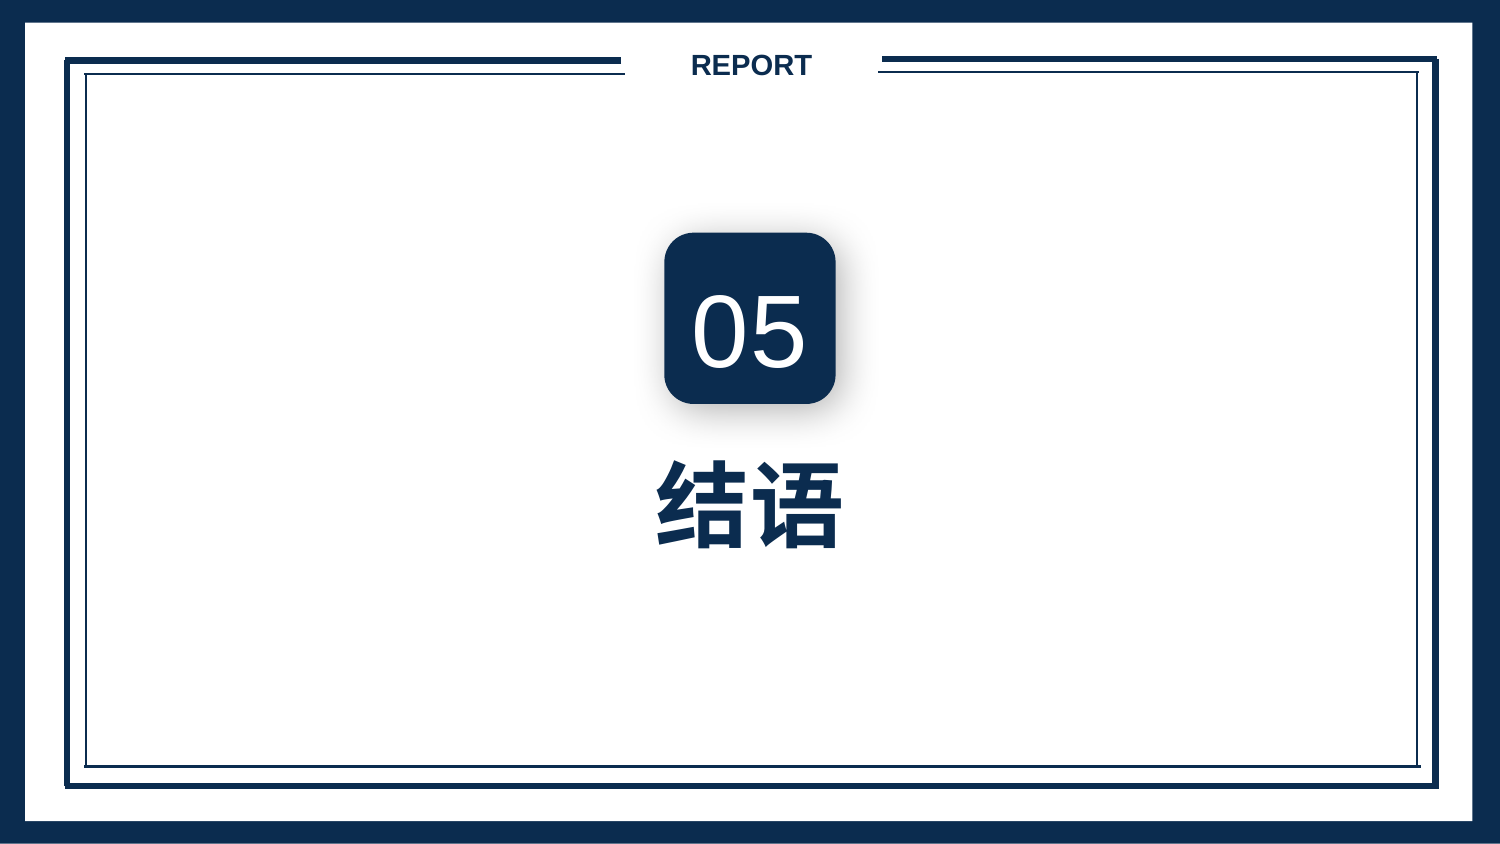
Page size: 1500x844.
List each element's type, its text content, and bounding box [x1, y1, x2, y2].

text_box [65, 58, 1439, 786]
text_box REPORT [247, 38, 1256, 58]
